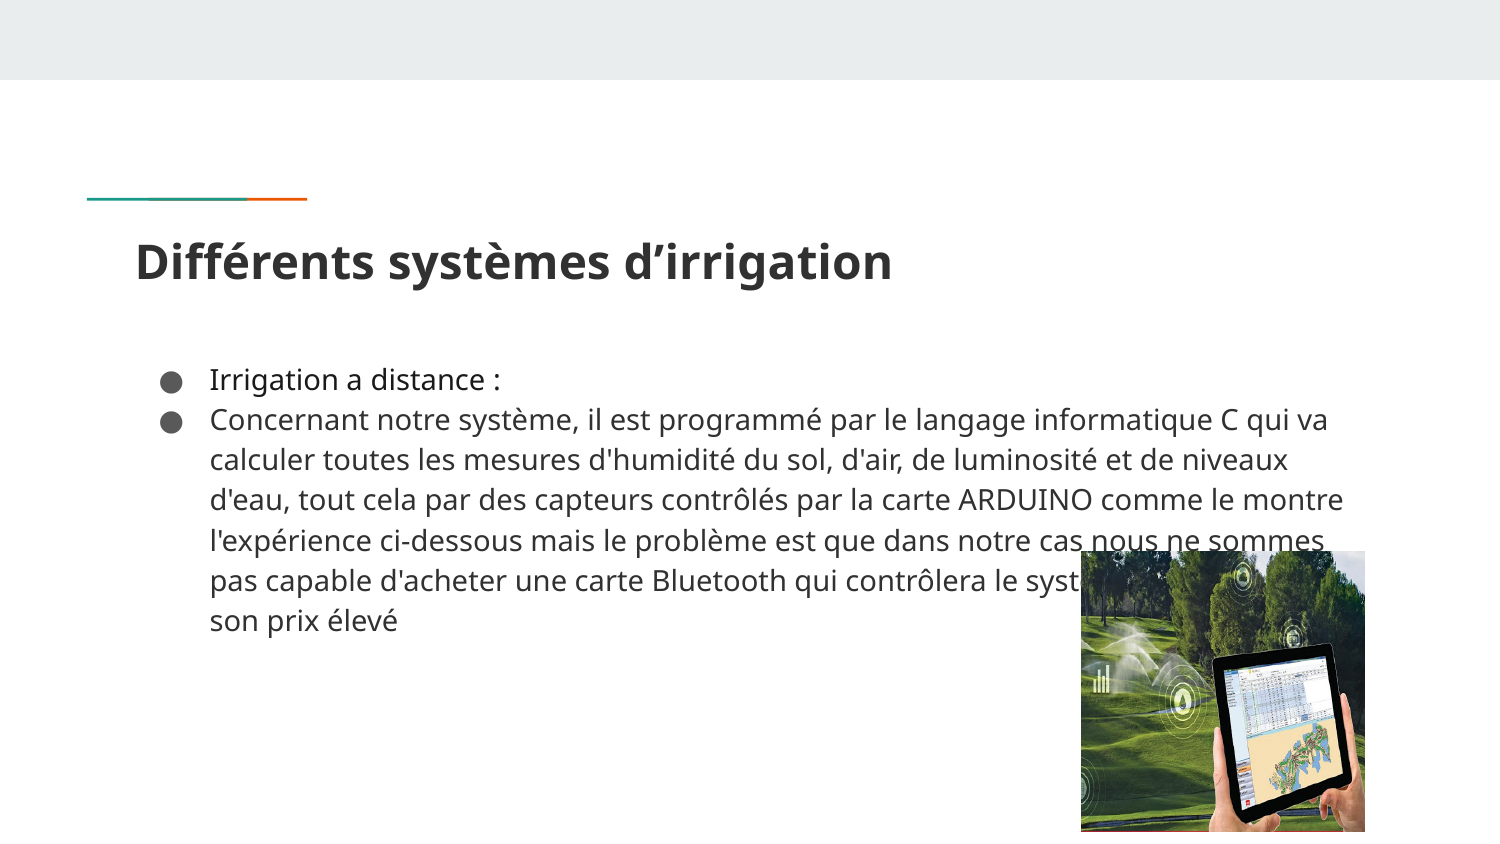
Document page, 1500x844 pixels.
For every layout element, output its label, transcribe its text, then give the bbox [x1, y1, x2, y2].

picture [1081, 550, 1366, 832]
title Différents systèmes d’irrigation [119, 216, 1381, 305]
list Irrigation a distance : Concernant notre système, il est programmé par le langage informatique C qui va calculer toutes les mesures d'humidité du sol, d'air, de luminosité et de niveaux d'eau, tout cela par des capteurs contrôlés par la carte ARDUINO comme le montre l'expérience ci-dessous mais le problème est que dans notre cas nous ne sommes pas capable d'acheter une carte Bluetooth qui contrôlera le système à distance vue son prix élevé [119, 341, 1381, 712]
